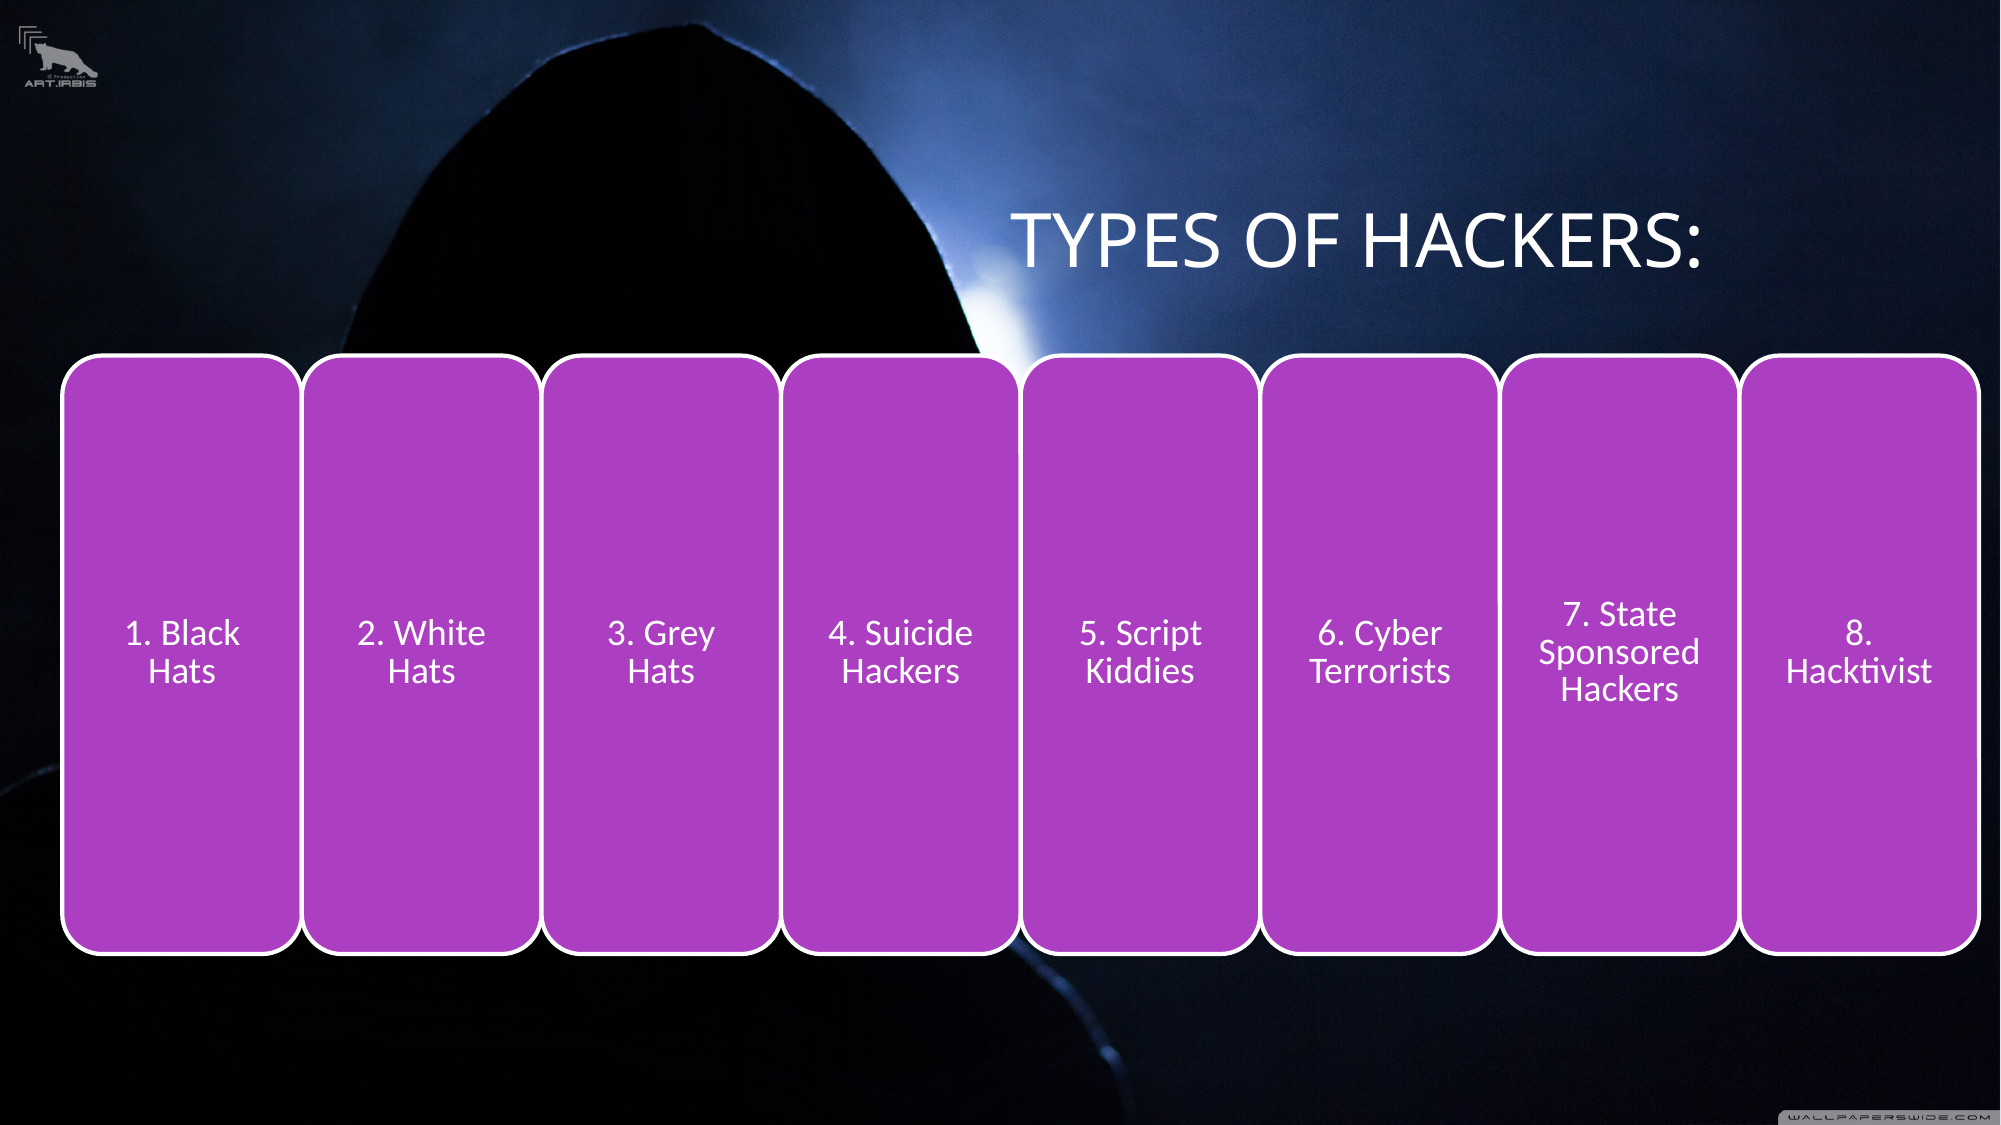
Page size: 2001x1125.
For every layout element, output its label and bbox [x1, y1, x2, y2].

picture [0, 0, 2001, 1125]
list [61, 355, 1980, 955]
